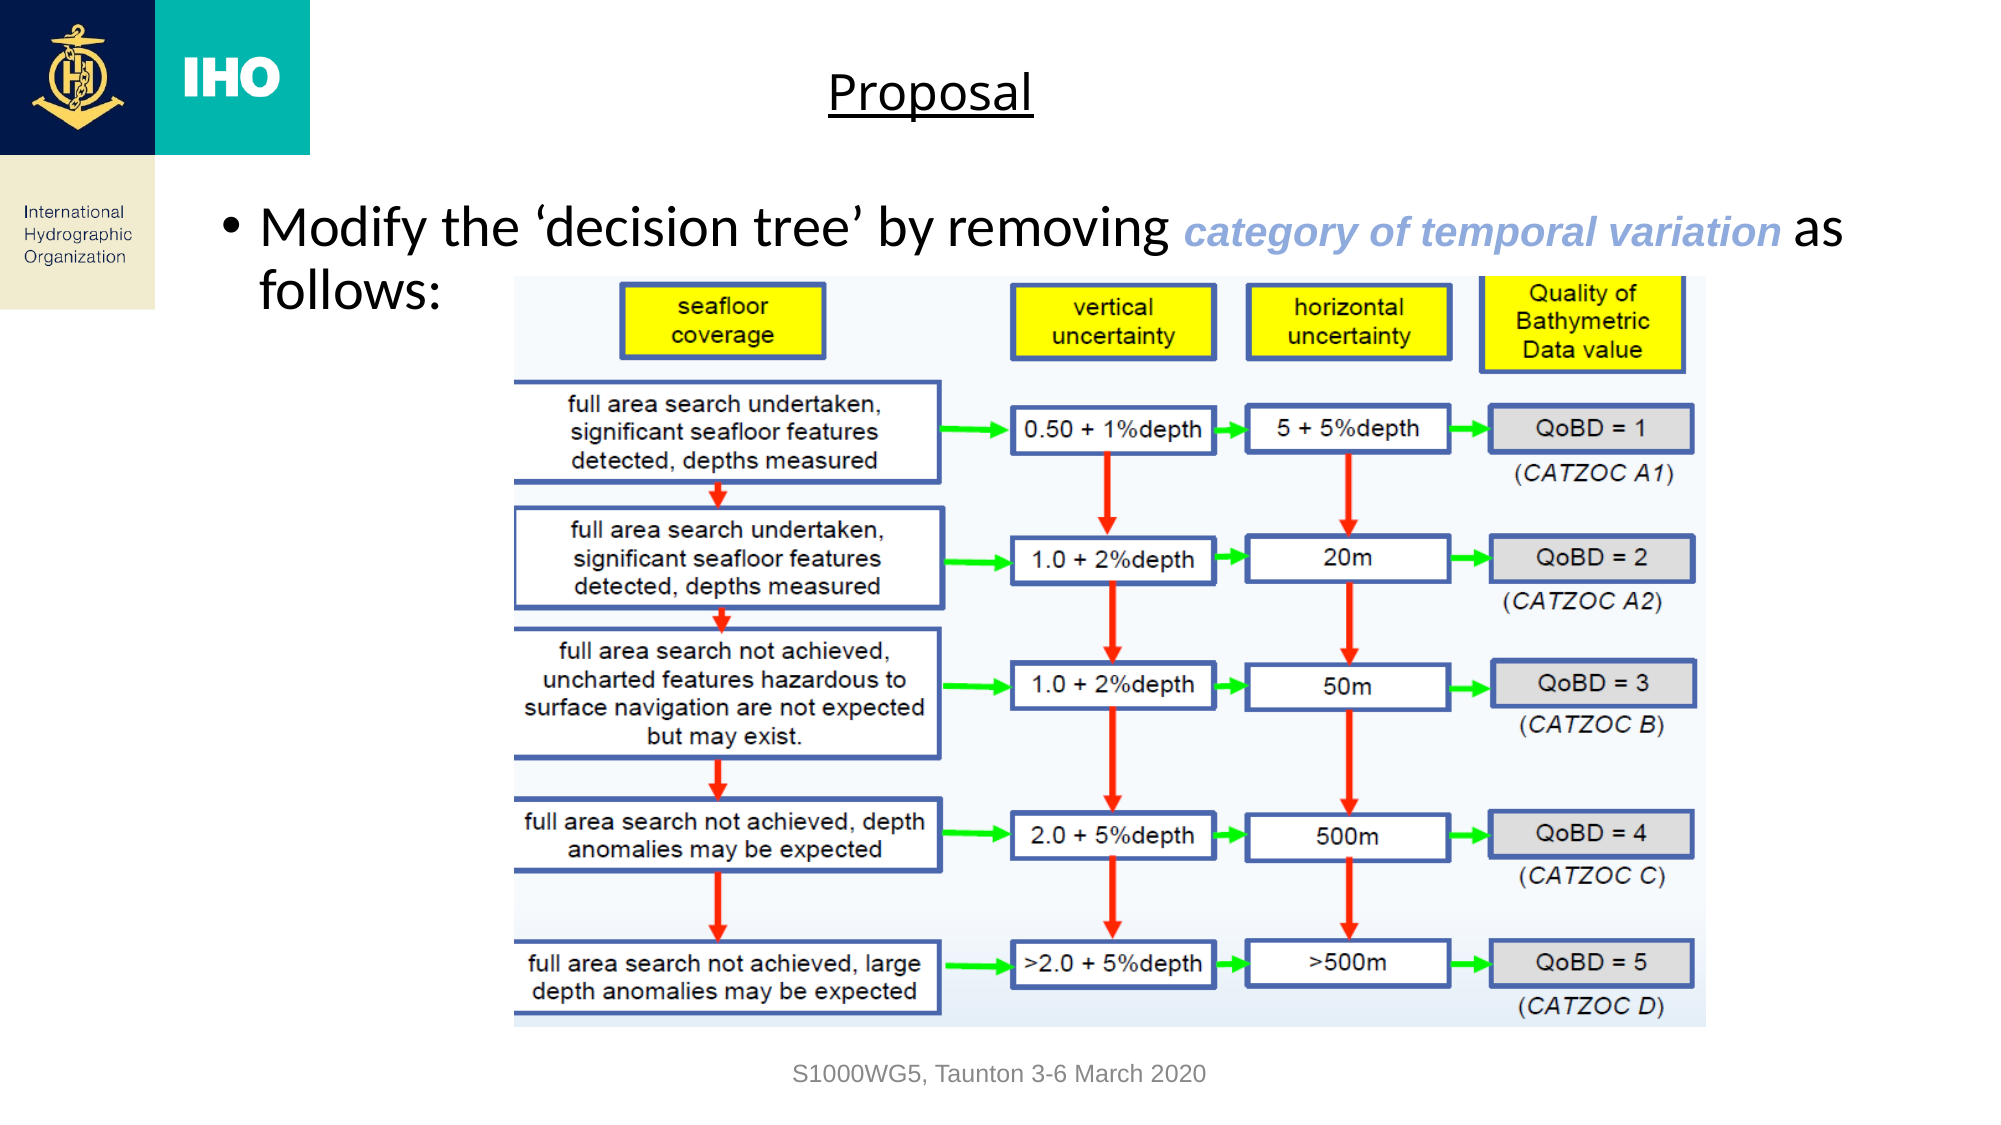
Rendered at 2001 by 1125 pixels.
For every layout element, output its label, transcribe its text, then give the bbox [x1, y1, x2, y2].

text_box S1000WG5, Taunton 3-6 March 2020 [669, 1050, 1330, 1095]
list Modify the ‘decision tree’ by removing category of temporal variation as follows: [213, 188, 1925, 903]
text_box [0, 0, 310, 310]
text_box Proposal [397, 59, 1464, 129]
picture [513, 276, 1706, 1027]
